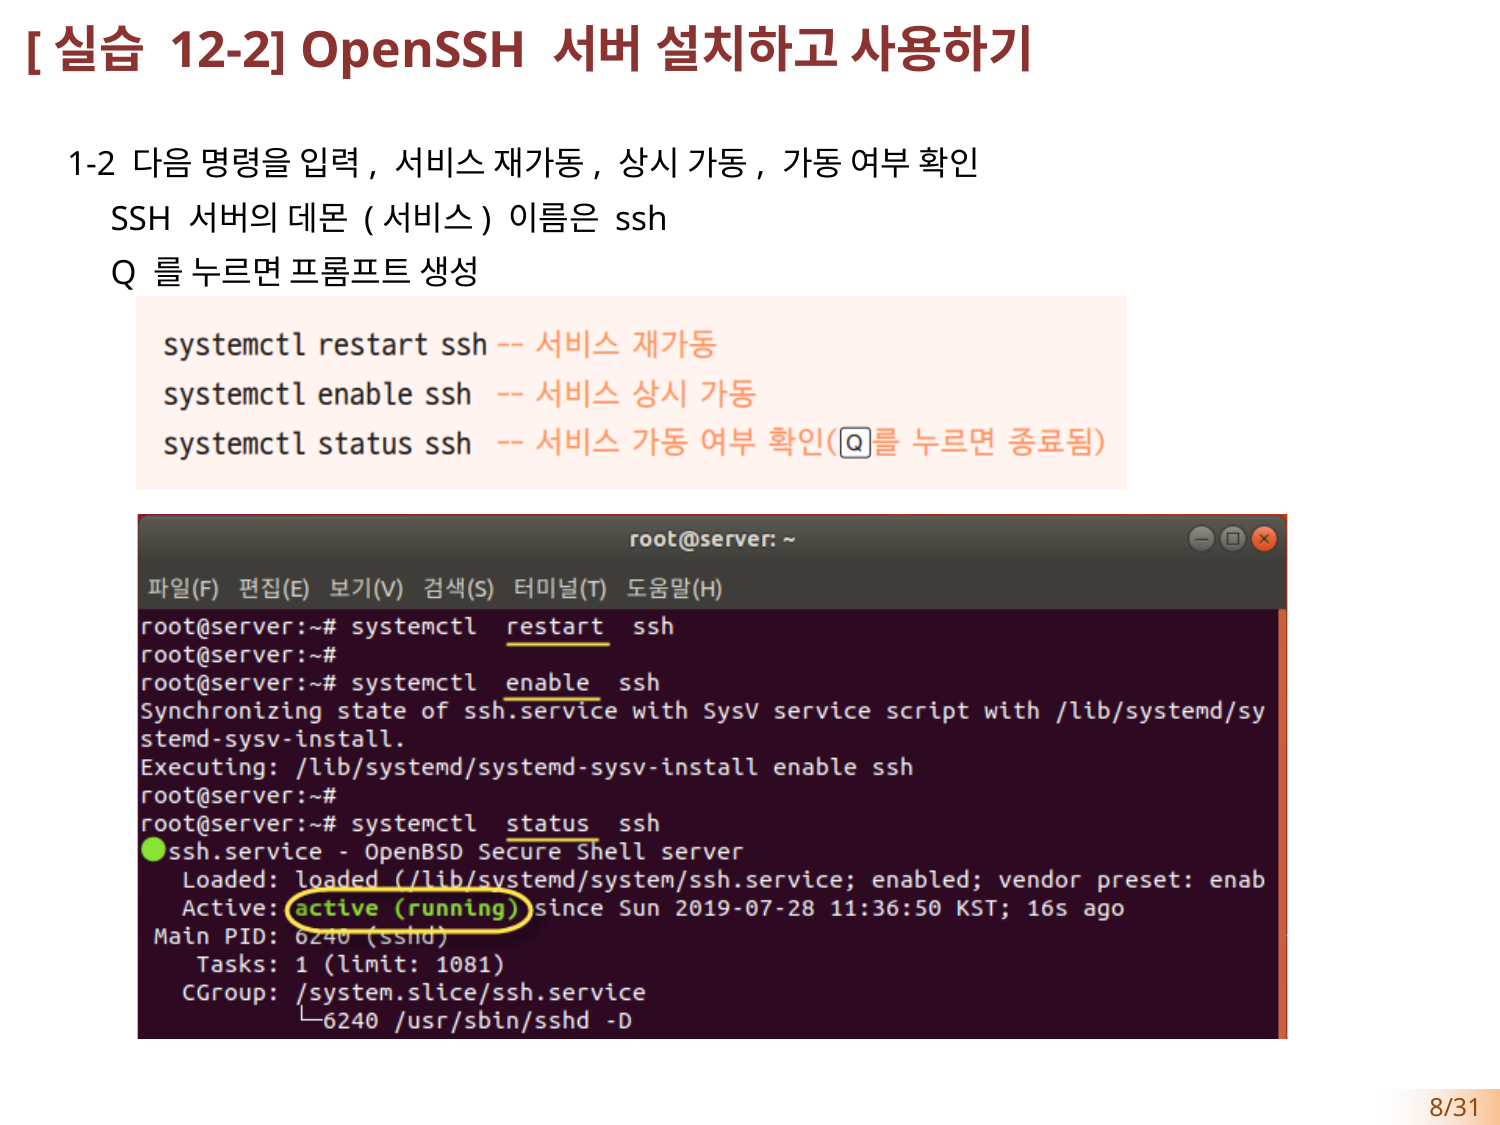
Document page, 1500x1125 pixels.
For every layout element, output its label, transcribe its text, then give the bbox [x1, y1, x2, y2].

picture [137, 513, 1288, 1039]
list 1-2 다음 명령을 입력, 서비스 재가동, 상시 가동, 가동 여부 확인 SSH 서버의 데몬 (서비스) 이름은 ssh Q 를 누르면 프롬프트 생성 [10, 126, 1481, 1057]
title [실습 12-2] OpenSSH 서버 설치하고 사용하기 [10, 8, 1288, 87]
picture [135, 296, 1127, 490]
